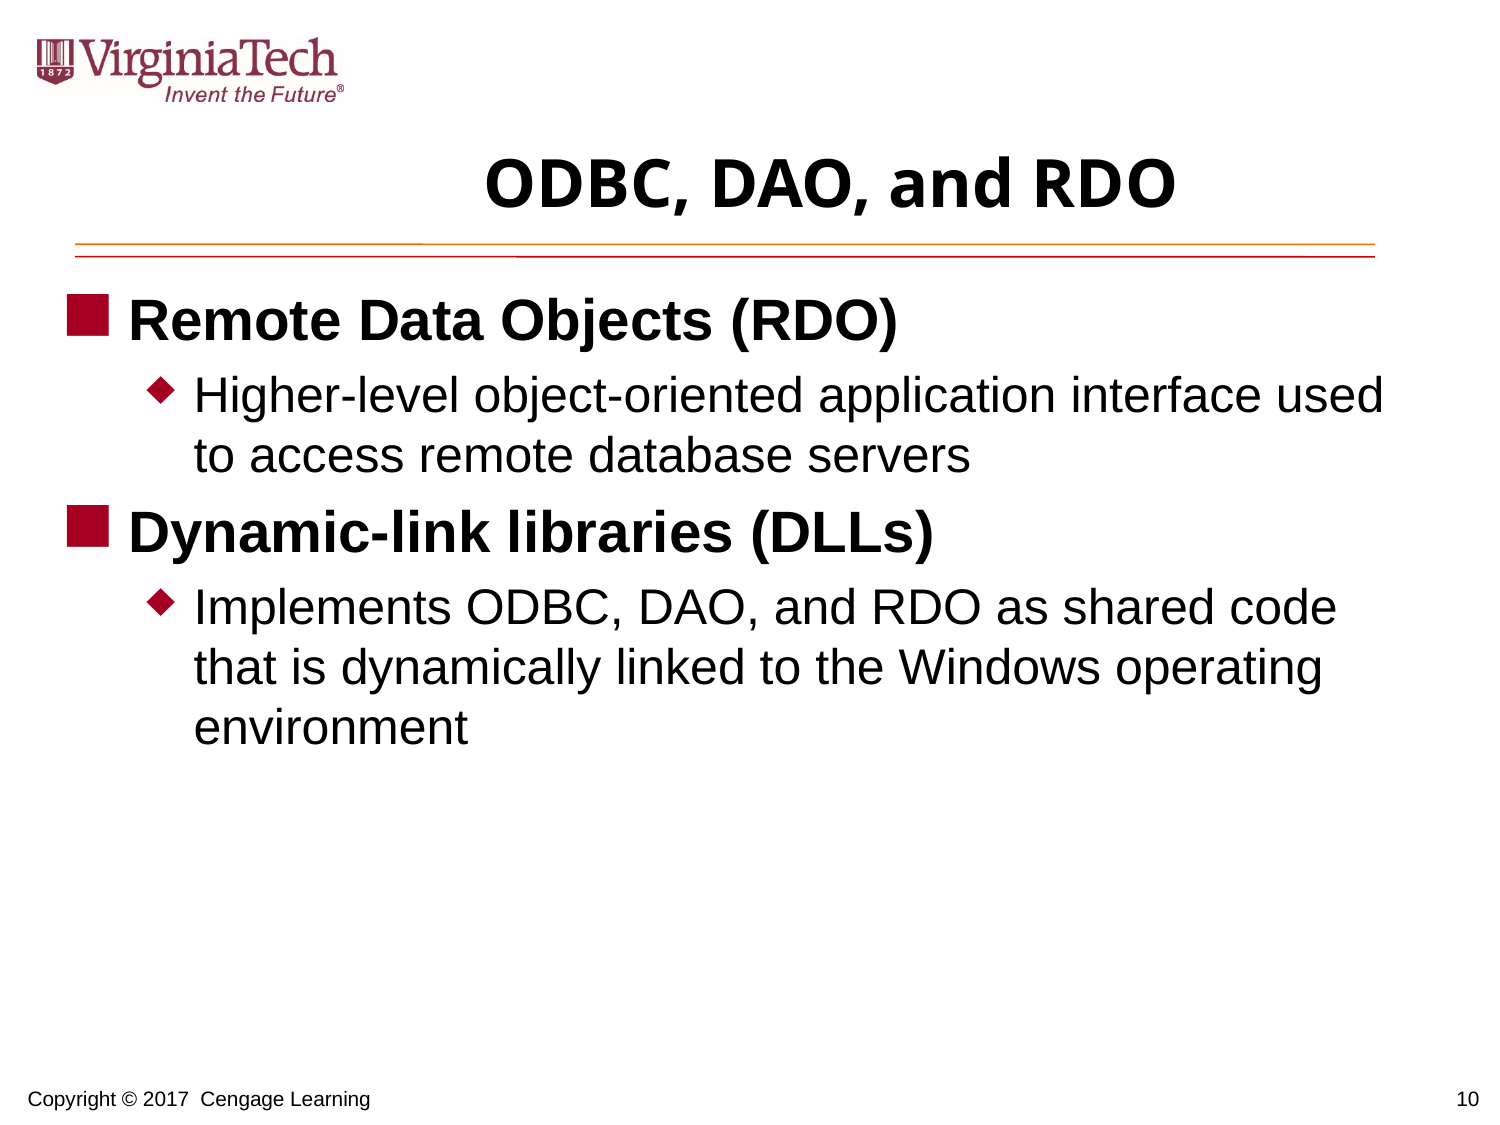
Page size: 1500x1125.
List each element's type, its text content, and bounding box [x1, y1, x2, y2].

text_box 10 [1441, 1077, 1500, 1116]
text_box Copyright © 2017 Cengage Learning [12, 1078, 488, 1116]
title ODBC, DAO, and RDO [324, 87, 1338, 275]
picture [37, 37, 344, 102]
list Remote Data Objects (RDO) Higher-level object-oriented application interface used to access remote database servers Dynamic-link libraries (DLLs) Implements ODBC, DAO, and RDO as shared code that is dynamically linked to the Windows operating environment [56, 275, 1445, 1038]
